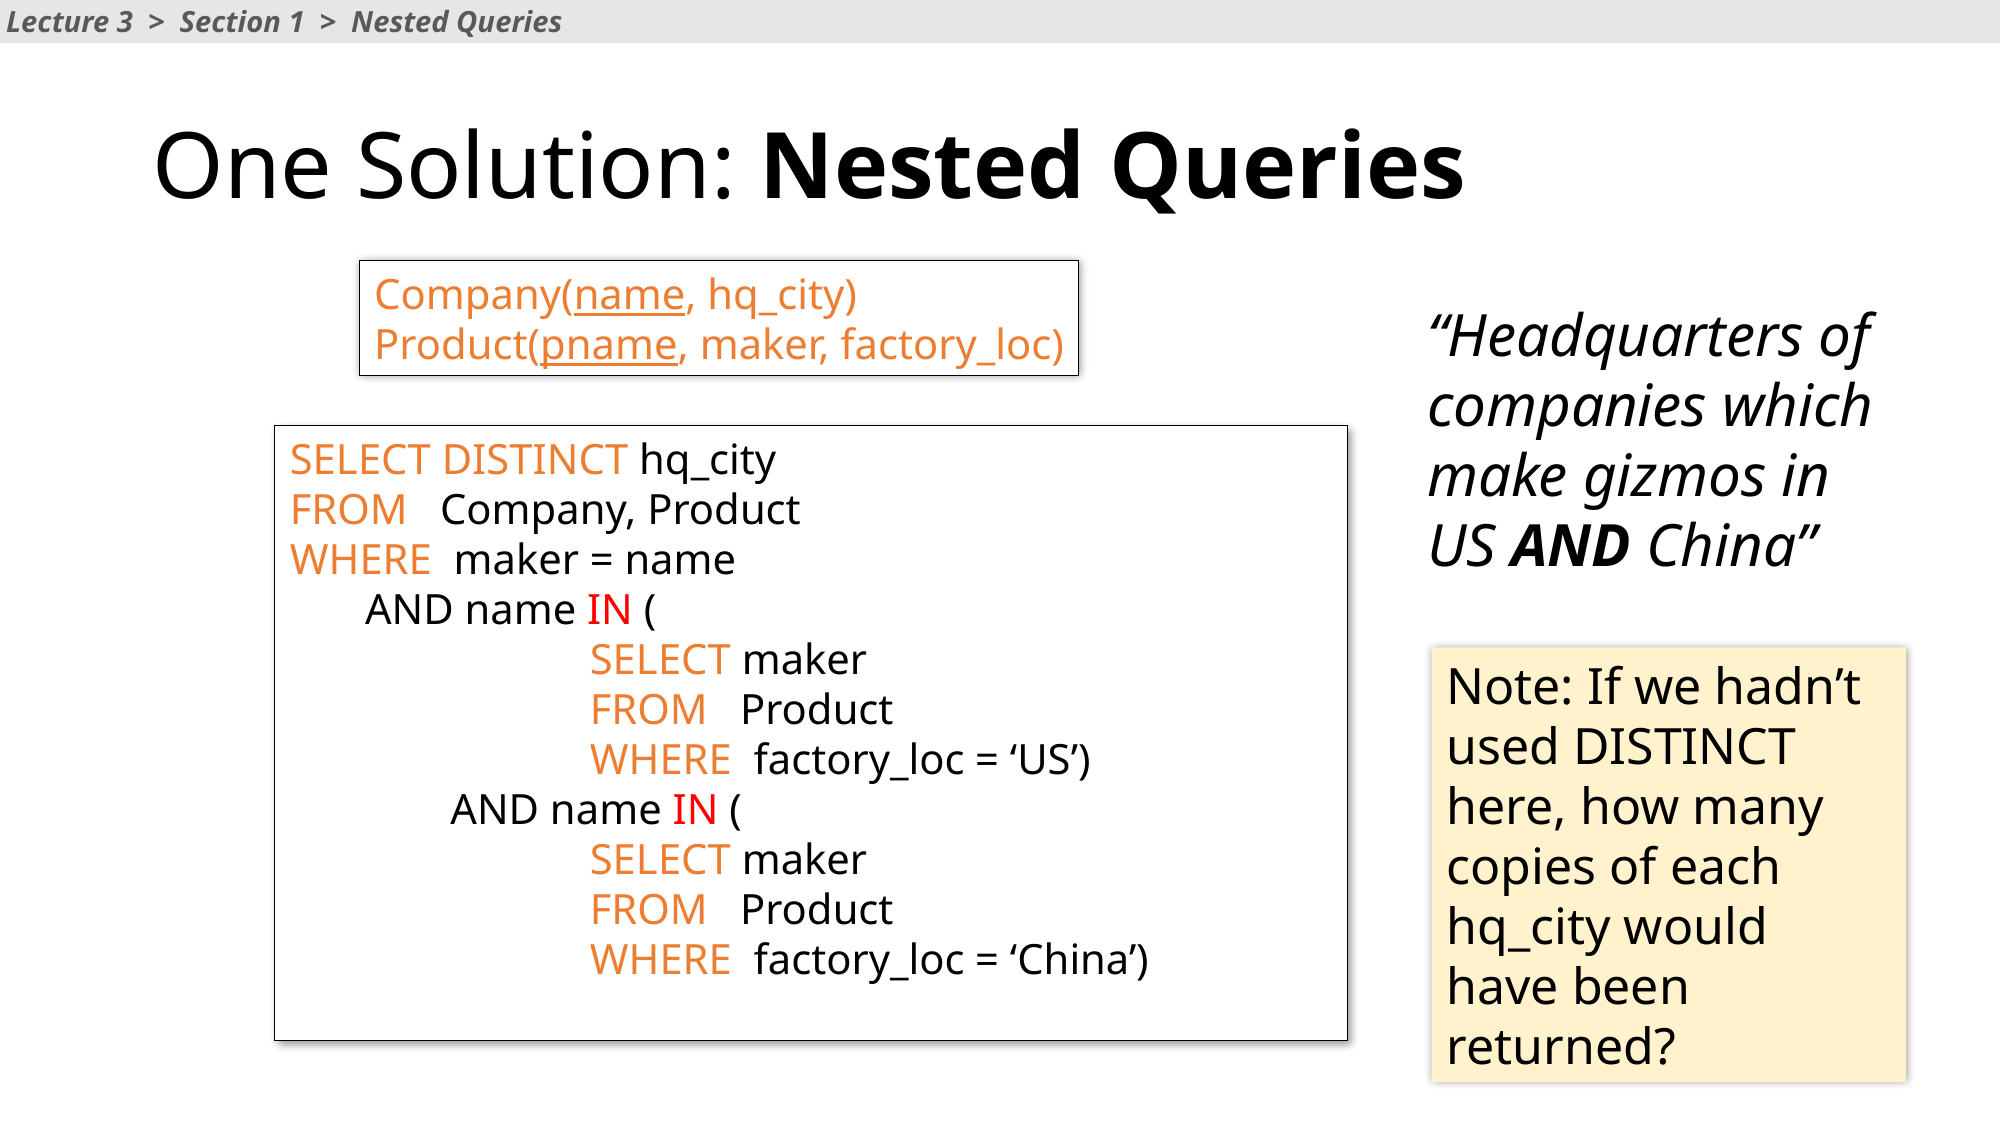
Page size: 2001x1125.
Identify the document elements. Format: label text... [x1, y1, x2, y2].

text_box Note: If we hadn’t used DISTINCT here, how many copies of each hq_city would have been returned? [1431, 647, 1907, 1083]
title One Solution: Nested Queries [137, 59, 1863, 278]
text_box “Headquarters of companies which make gizmos in US AND China” [1412, 290, 1907, 586]
text_box Company(name, hq_city) Product(pname, maker, factory_loc) [359, 260, 1079, 376]
text_box SELECT DISTINCT hq_city FROM Company, Product WHERE maker = name AND name IN ( SELECT maker FROM Product WHERE factory_loc = ‘US’) AND name IN ( SELECT maker FROM Product WHERE factory_loc = ‘China’) [274, 425, 1348, 1041]
slide_number 80 [1412, 1042, 1863, 1103]
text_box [0, 0, 2000, 47]
